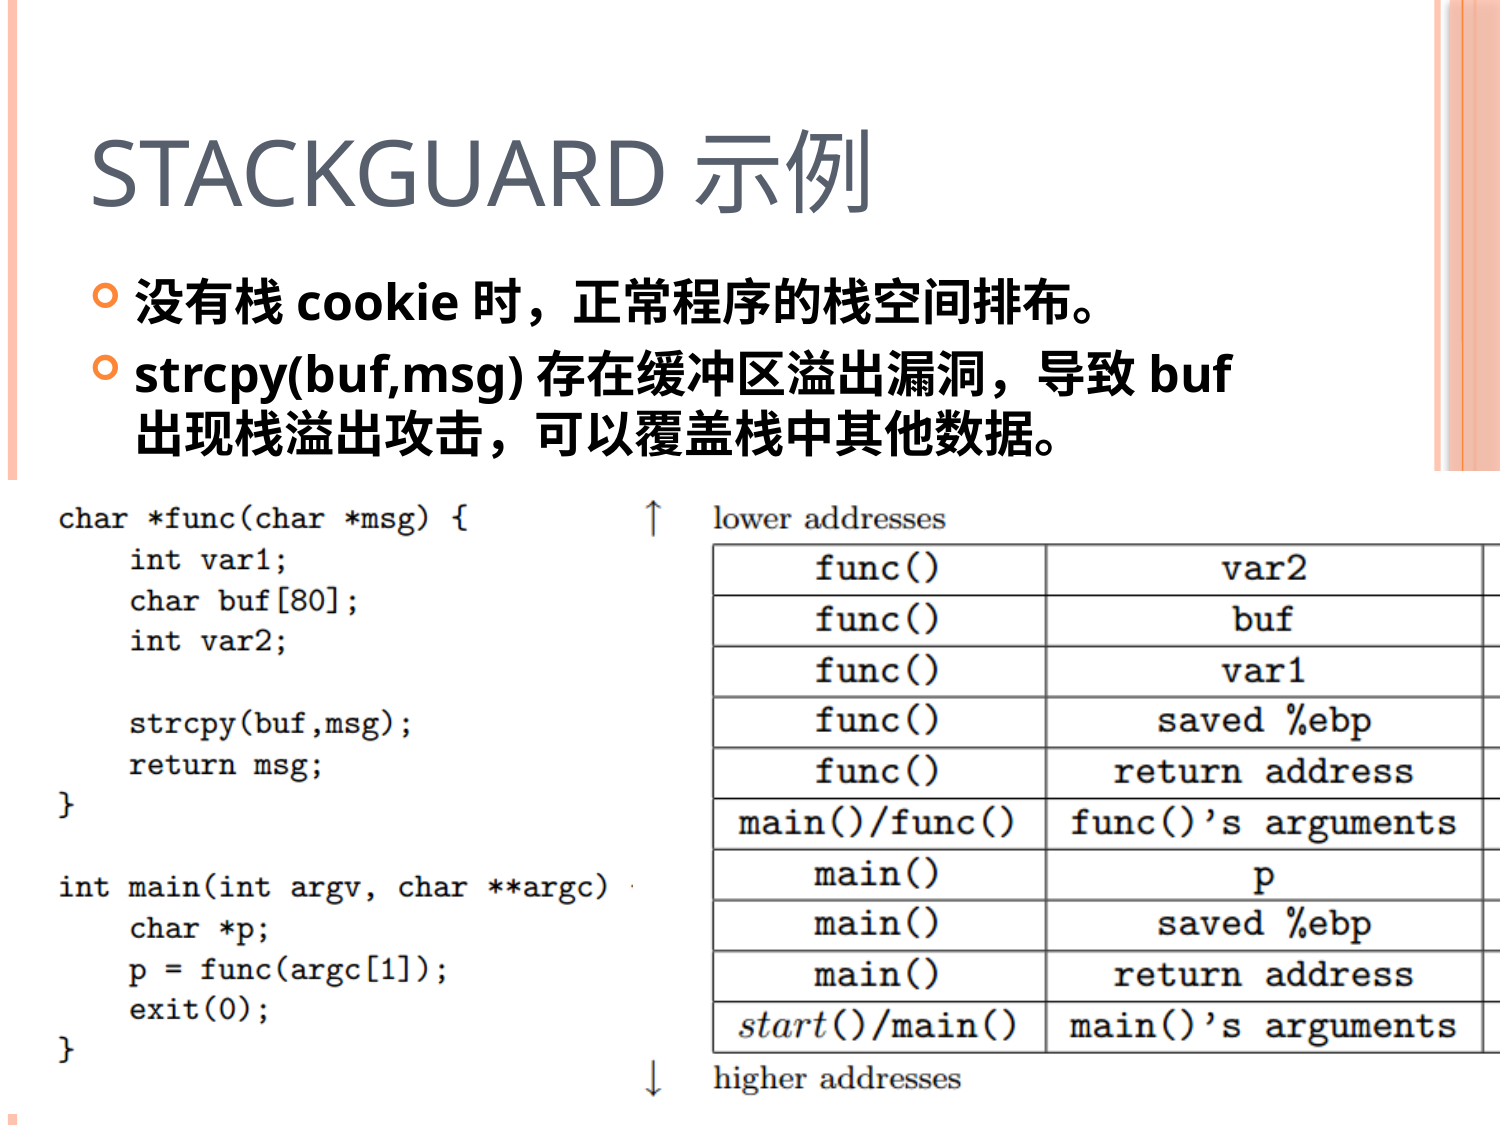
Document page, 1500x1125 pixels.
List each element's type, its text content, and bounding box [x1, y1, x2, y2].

list 没有栈cookie时，正常程序的栈空间排布。 strcpy(buf,msg)存在缓冲区溢出漏洞，导致buf出现栈溢出攻击，可以覆盖栈中其他数据。 [75, 262, 1300, 477]
picture [0, 470, 1500, 1125]
title stackguard示例 [75, 45, 1300, 233]
